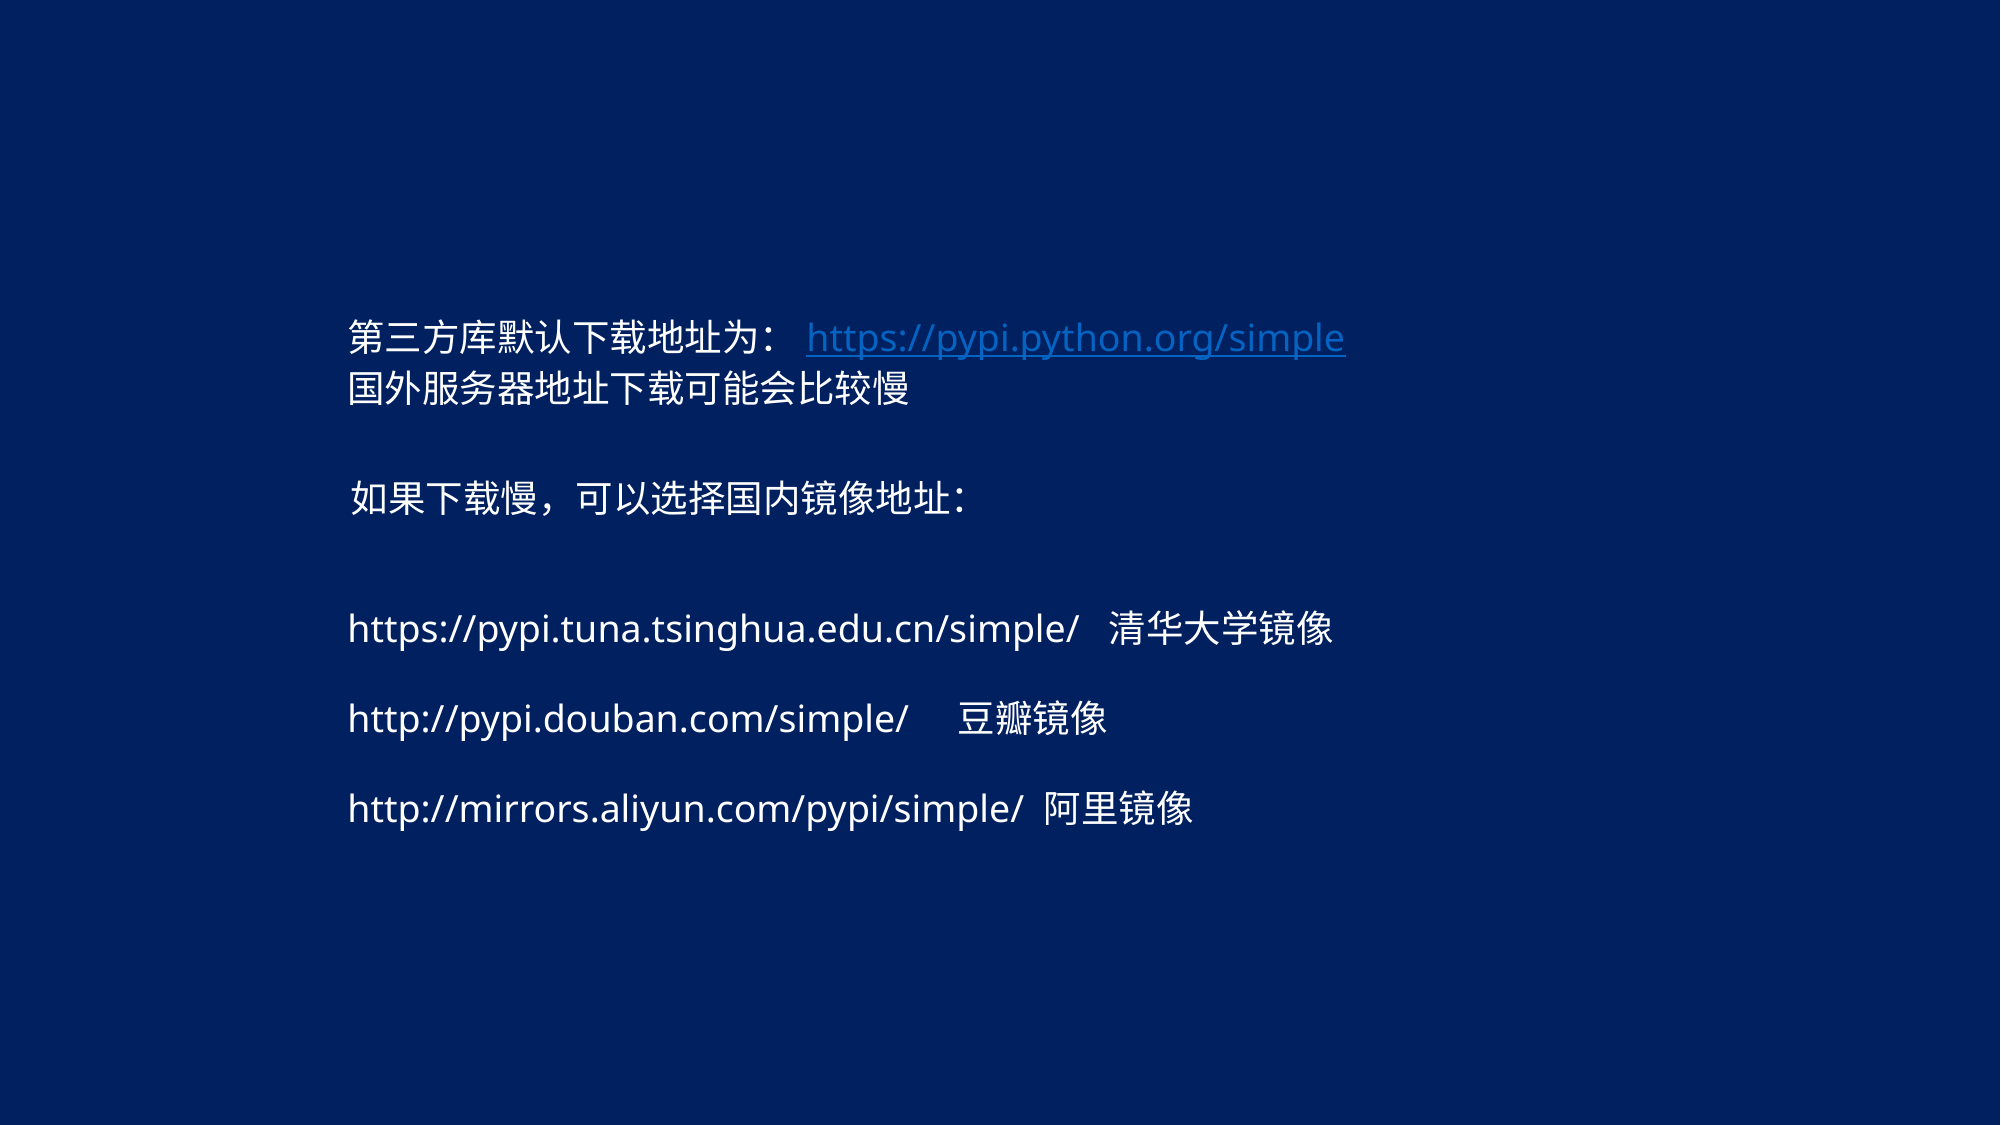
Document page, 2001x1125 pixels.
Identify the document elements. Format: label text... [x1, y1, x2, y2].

text_box https://pypi.tuna.tsinghua.edu.cn/simple/ 清华大学镜像 http://pypi.douban.com/simple/ 豆瓣镜像 http://mirrors.aliyun.com/pypi/simple/ 阿里镜像 [332, 597, 1399, 838]
text_box 第三方库默认下载地址为：https://pypi.python.org/simple 国外服务器地址下载可能会比较慢 [332, 306, 1615, 418]
text_box 如果下载慢，可以选择国内镜像地址： [336, 467, 1004, 528]
